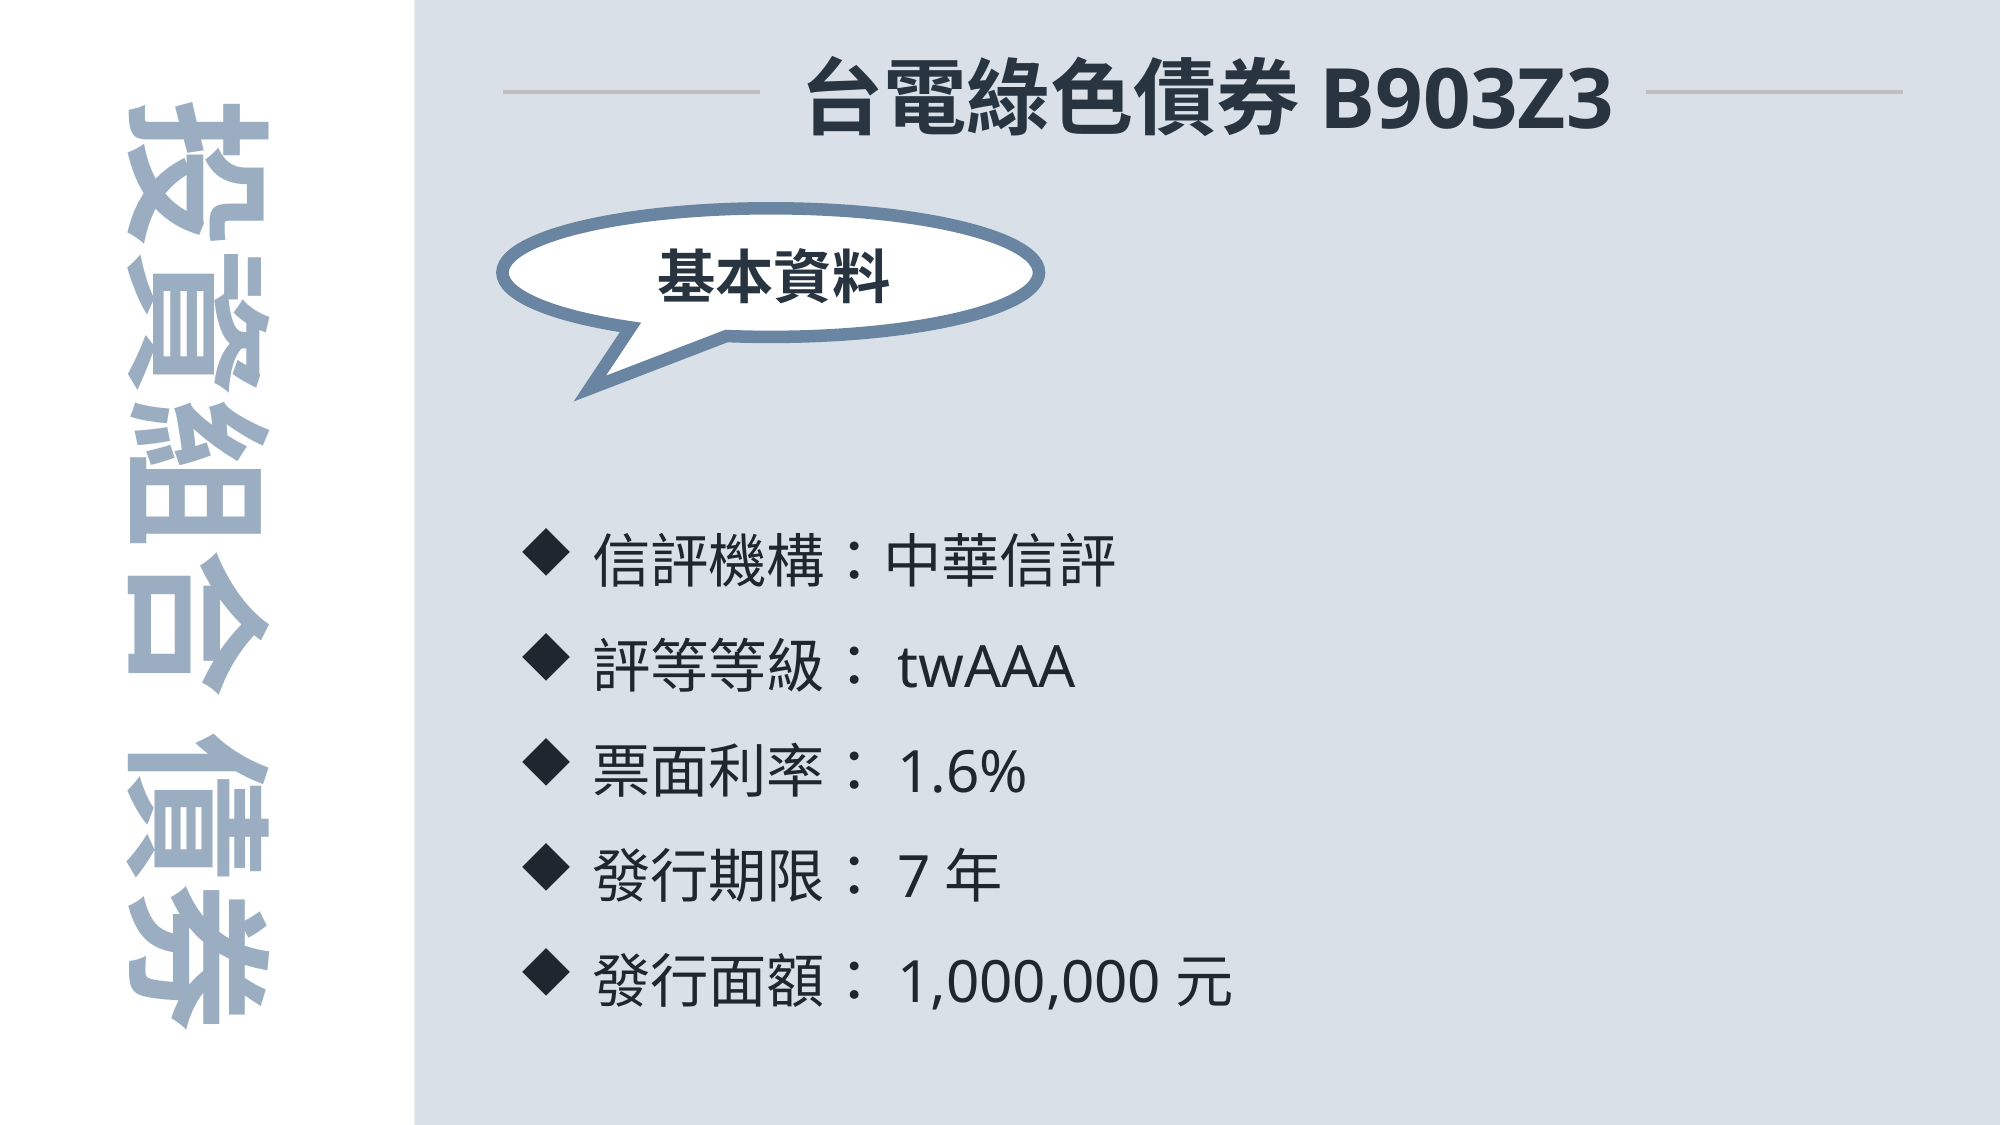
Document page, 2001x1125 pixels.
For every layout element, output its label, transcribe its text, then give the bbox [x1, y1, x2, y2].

text_box 台電綠色債券B903Z3 [743, 37, 1671, 153]
text_box [413, 0, 2000, 1125]
text_box 信評機構：中華信評 評等等級：twAAA 票面利率：1.6% 發行期限：7年 發行面額：1,000,000元 [502, 482, 1468, 1022]
text_box 投資組合 債券 [86, 83, 299, 1042]
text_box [502, 208, 1040, 337]
